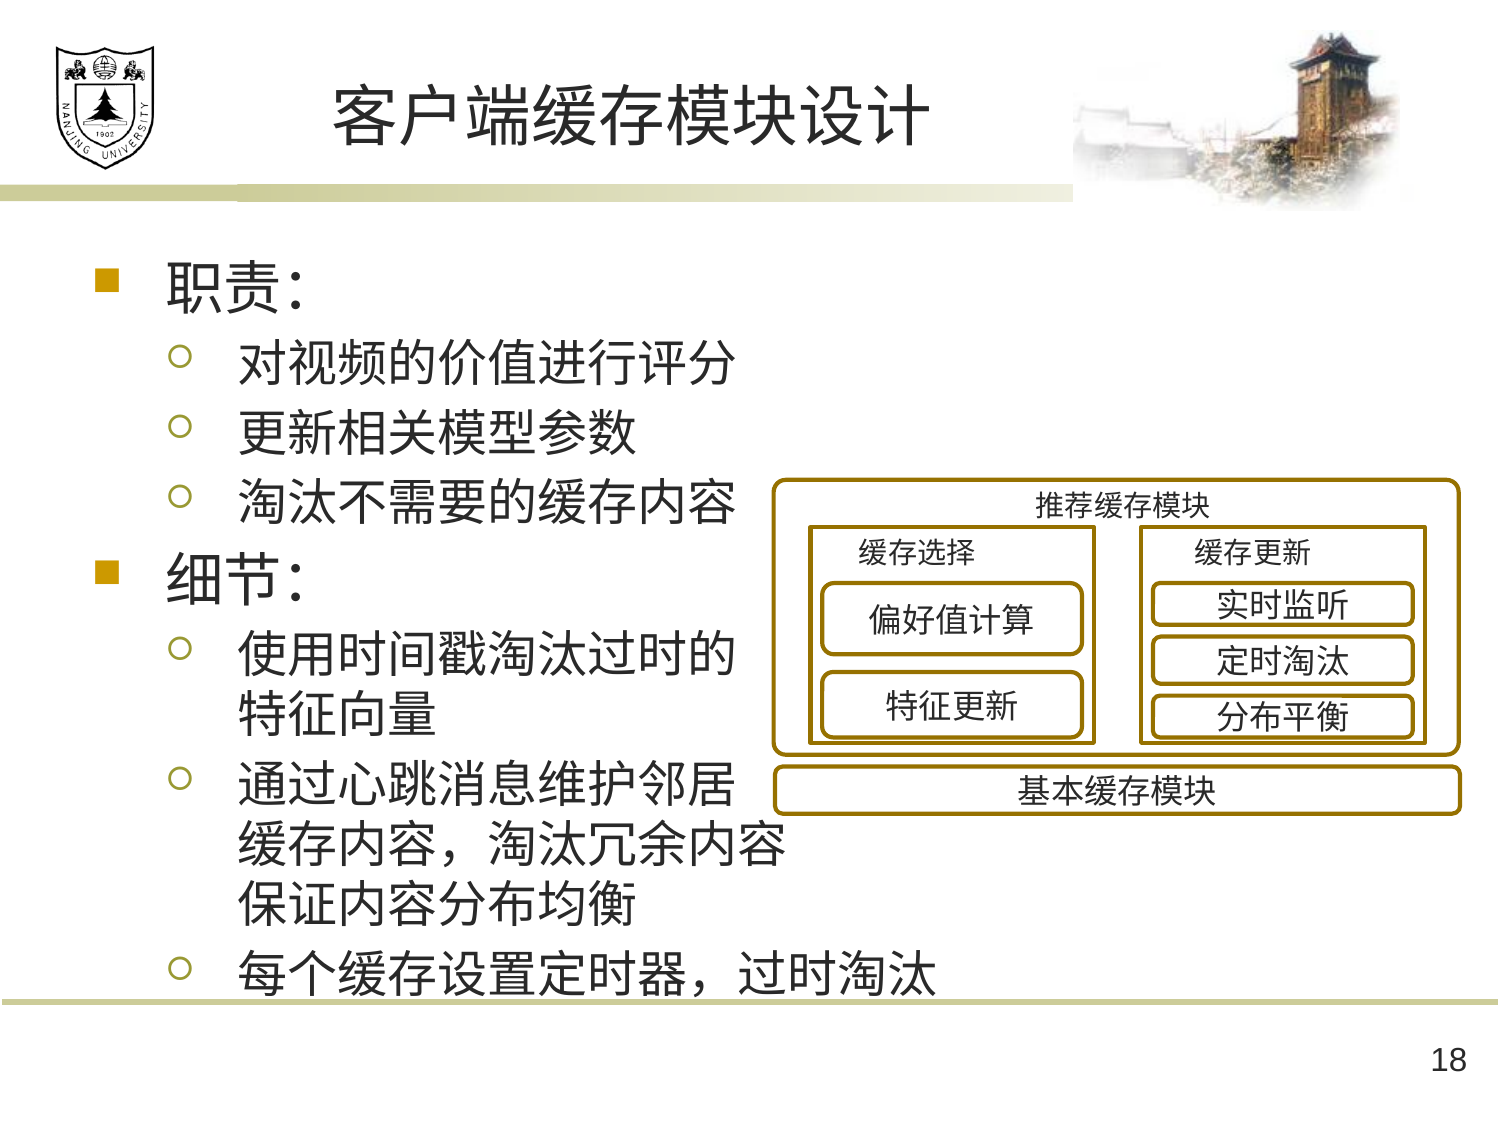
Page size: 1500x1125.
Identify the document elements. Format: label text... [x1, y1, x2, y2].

picture [1073, 30, 1400, 211]
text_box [773, 479, 1461, 814]
slide_number 18 [1329, 1030, 1483, 1106]
picture [50, 42, 160, 173]
list 职责： 对视频的价值进行评分 更新相关模型参数 淘汰不需要的缓存内容 细节： 使用时间戳淘汰过时的 特征向量 通过心跳消息维护邻居 缓存内容，淘汰冗余内容 保证内容分布均衡 每个缓存设置定时器，过时淘汰 [76, 243, 1413, 965]
title 客户端缓存模块设计 [171, 66, 1093, 161]
picture [2, 999, 1498, 1005]
